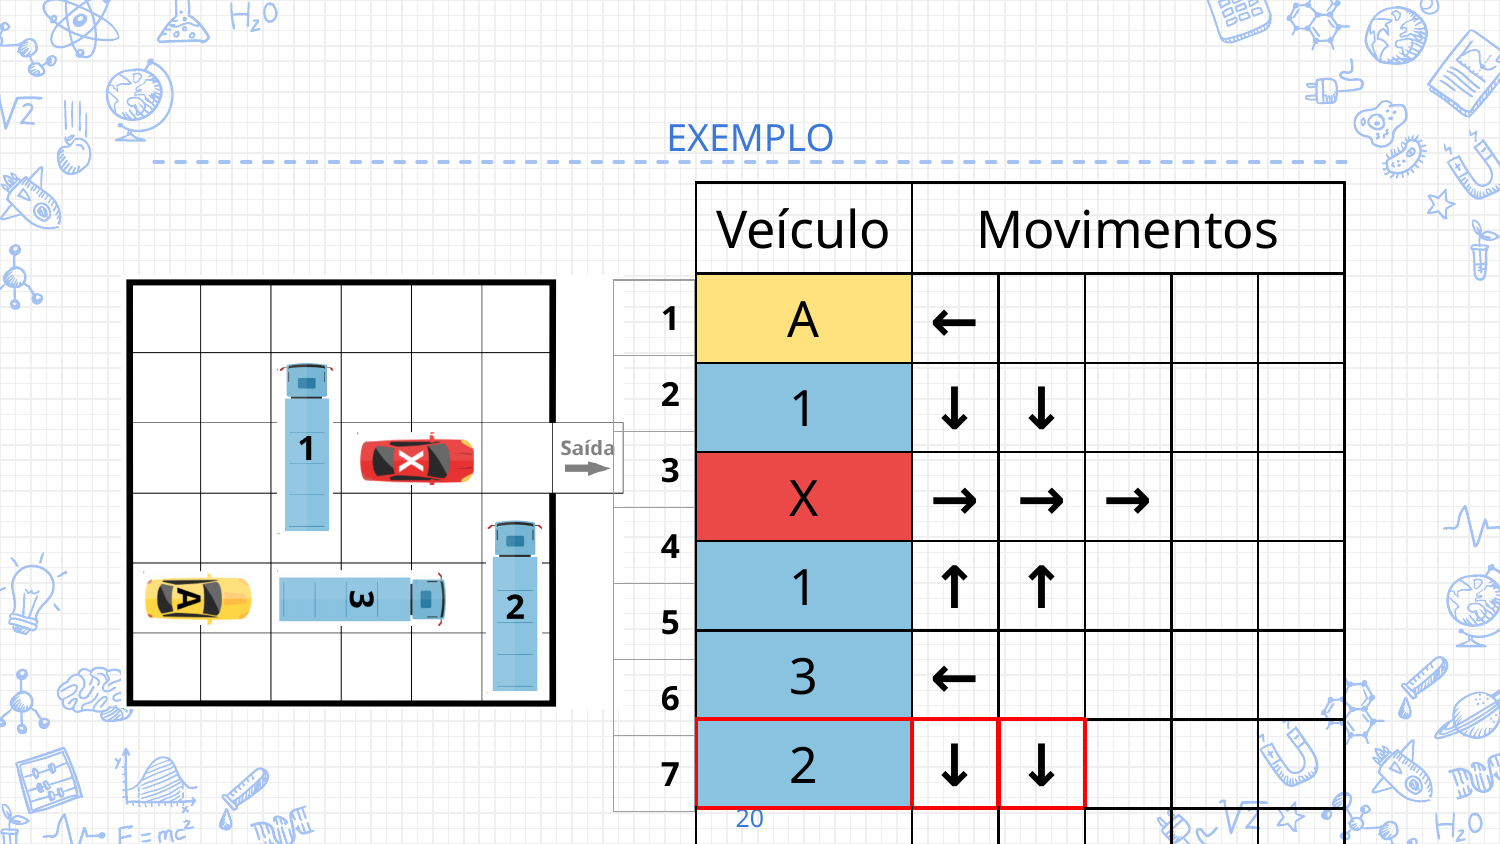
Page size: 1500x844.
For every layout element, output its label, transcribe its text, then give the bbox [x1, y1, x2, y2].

table_cell [1173, 364, 1257, 451]
table_cell [1000, 810, 1084, 844]
table_cell ↑ [1000, 542, 1084, 629]
table_cell [1086, 542, 1170, 629]
table_cell [1173, 275, 1257, 362]
table_cell 3 [629, 432, 694, 507]
table_cell [1259, 275, 1343, 362]
table_cell 1 [697, 542, 911, 629]
table_cell 2 [698, 721, 910, 806]
table_cell [913, 810, 997, 844]
title EXEMPLO [247, 25, 1255, 175]
table_cell [1086, 364, 1170, 451]
table_cell [1086, 632, 1170, 718]
table_cell [1173, 810, 1257, 844]
table_cell A [697, 275, 911, 362]
table_cell ↓ [913, 364, 997, 451]
table_cell [697, 810, 911, 844]
table_cell ← [913, 632, 997, 717]
table_cell 3 [697, 632, 911, 717]
table_cell [1173, 721, 1257, 807]
table_cell [1086, 275, 1170, 362]
table_cell [1000, 632, 1084, 717]
table_cell [1086, 810, 1170, 844]
table_cell 2 [629, 356, 694, 431]
table_cell [1259, 810, 1343, 844]
table_cell [1259, 542, 1343, 629]
table_cell 4 [629, 508, 694, 583]
table_cell → [913, 453, 997, 540]
table_header 1 [628, 281, 694, 355]
table_cell → [1086, 453, 1170, 540]
table_cell ← [913, 275, 997, 362]
table_cell 7 [614, 736, 694, 811]
table_cell [1259, 632, 1343, 718]
table_cell ↓ [914, 721, 996, 806]
table_cell ↓ [1001, 721, 1083, 806]
table_header Movimentos [913, 184, 1343, 272]
table_cell [1259, 721, 1343, 807]
table_cell 5 [629, 584, 694, 659]
table_cell [1173, 632, 1257, 718]
table_cell 1 [697, 364, 911, 451]
table_cell [1259, 453, 1343, 540]
table_cell ↓ [1000, 364, 1084, 451]
table_cell [1000, 275, 1084, 362]
table_cell [1259, 364, 1343, 451]
table_cell → [1000, 453, 1084, 540]
table_cell [1087, 721, 1170, 807]
table_header Veículo [697, 184, 911, 272]
table_cell 6 [614, 660, 694, 735]
table_cell ↑ [913, 542, 997, 629]
table_cell [1173, 542, 1257, 629]
table_cell [1173, 453, 1257, 540]
table_cell X [697, 453, 911, 540]
picture [121, 274, 625, 709]
